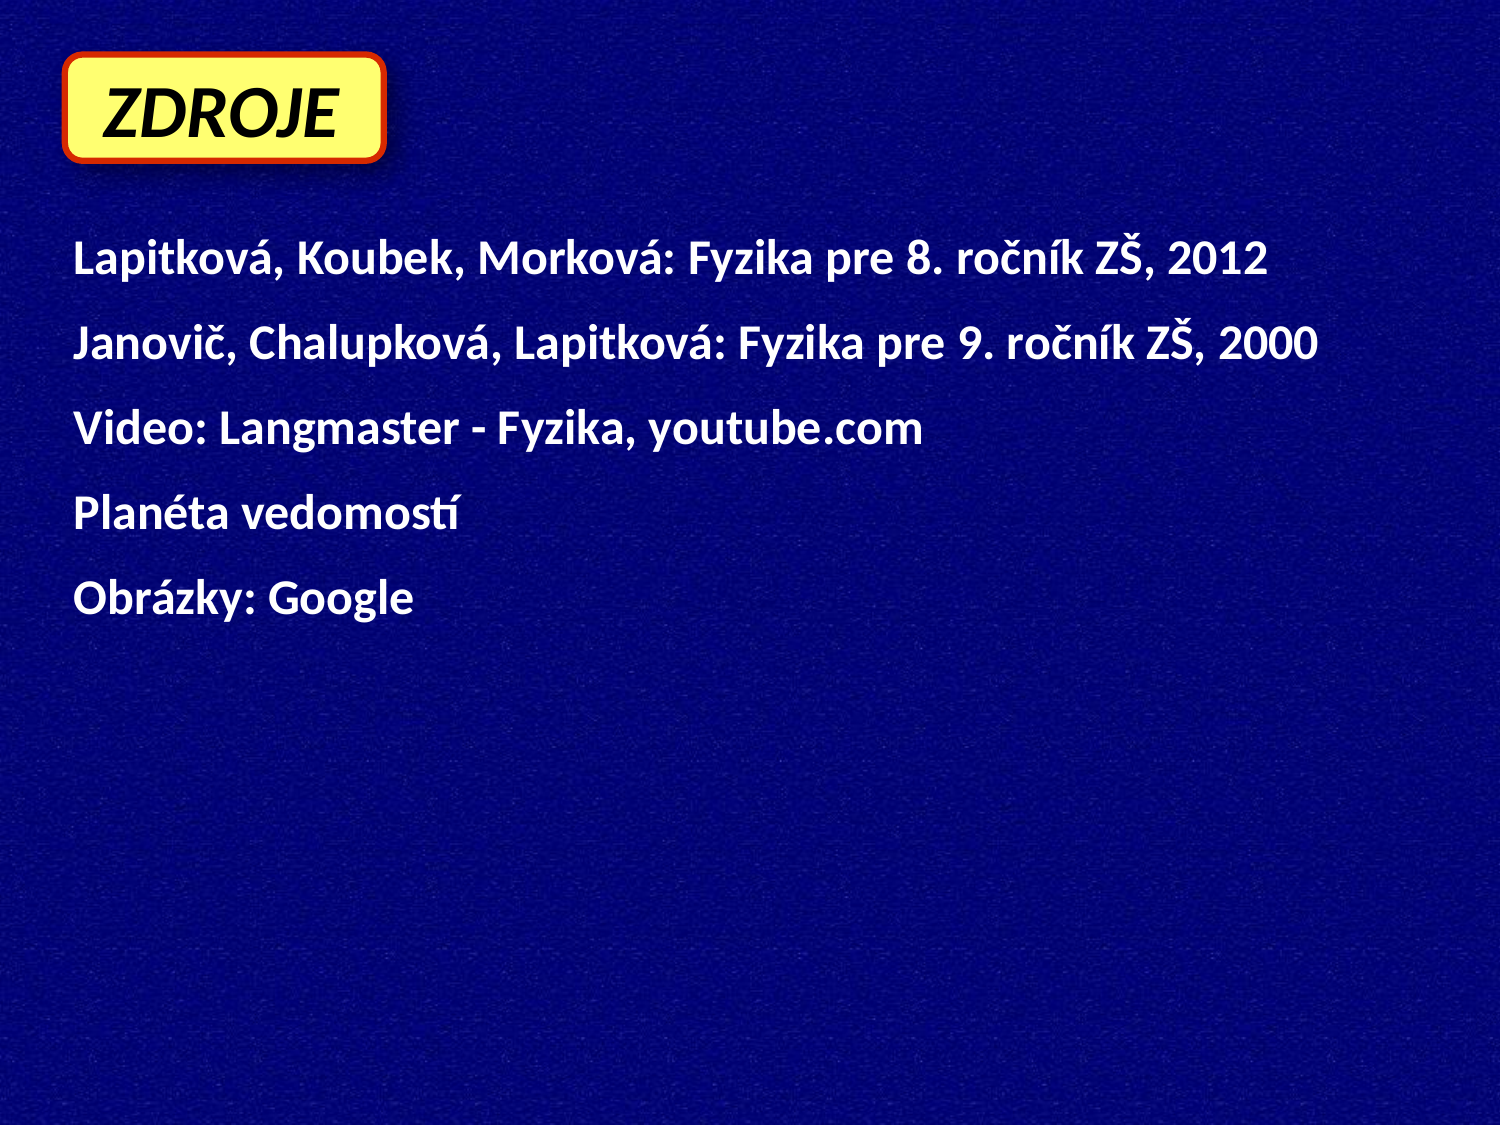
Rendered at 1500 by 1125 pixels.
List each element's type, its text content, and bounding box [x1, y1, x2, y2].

picture [0, 0, 1500, 1125]
text_box ZDROJE [64, 54, 384, 161]
text_box Lapitková, Koubek, Morková: Fyzika pre 8. ročník ZŠ, 2012 Janovič, Chalupková, Lapitková: Fyzika pre 9. ročník ZŠ, 2000 Video: Langmaster - Fyzika, youtube.com Planéta vedomostí Obrázky: Google [58, 217, 1459, 633]
